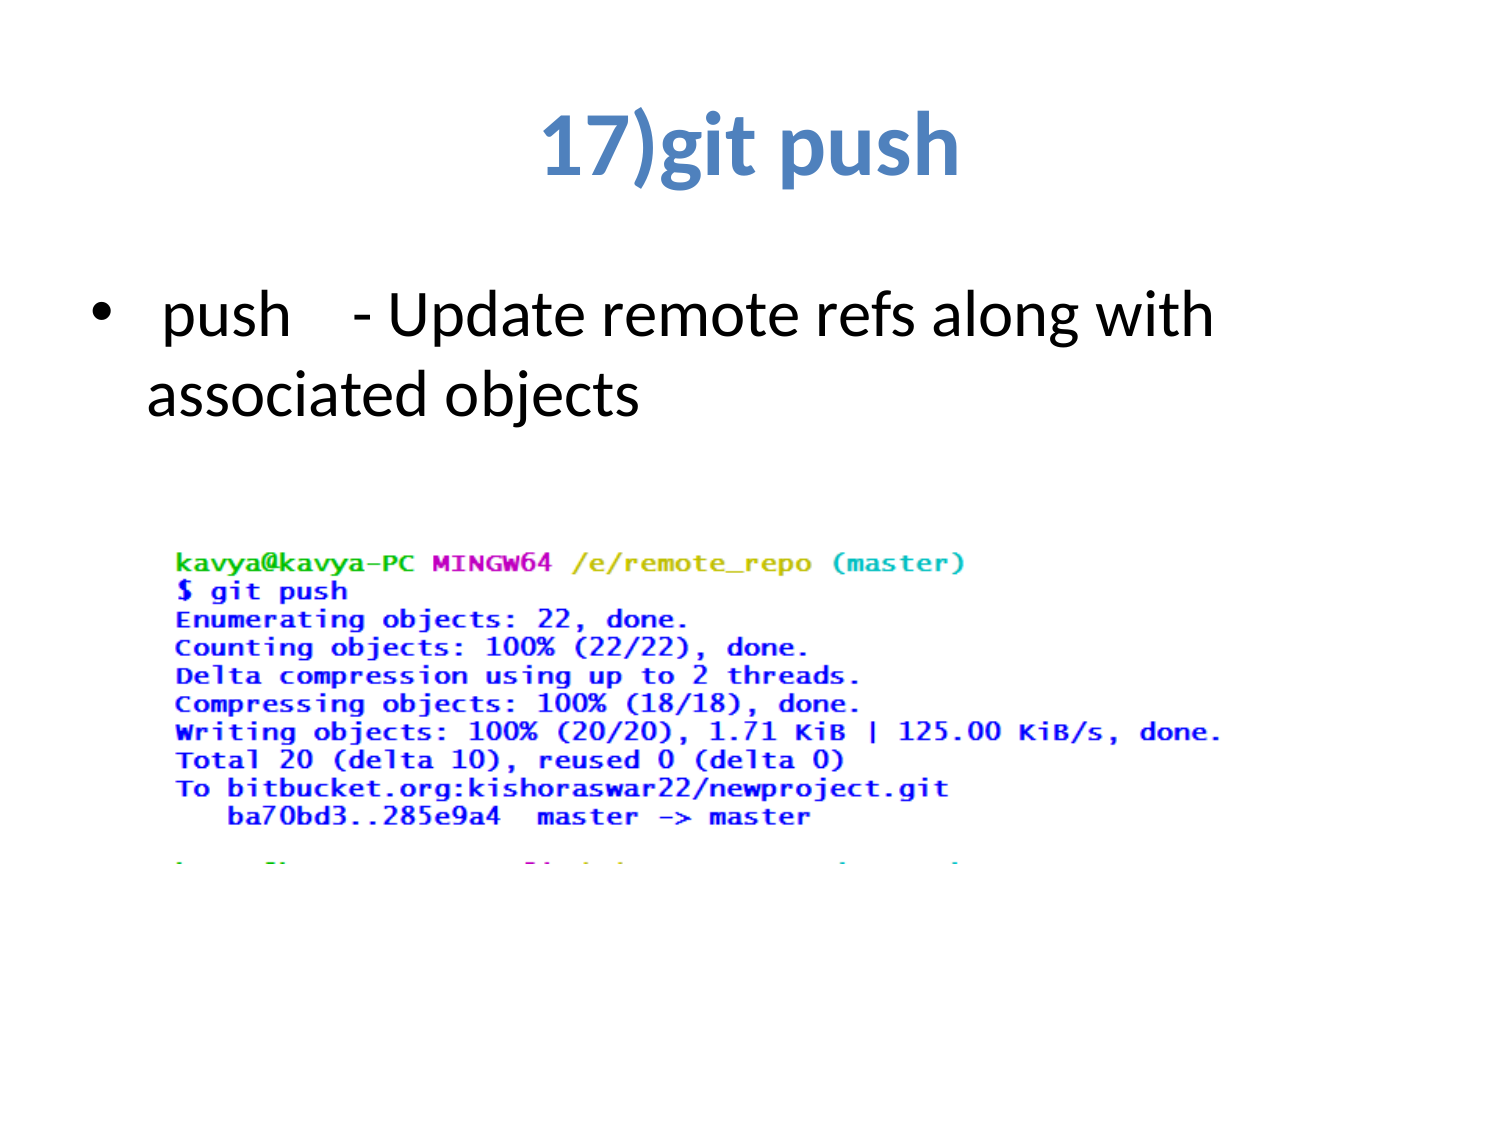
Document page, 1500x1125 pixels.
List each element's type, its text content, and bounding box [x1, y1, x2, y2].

list push - Update remote refs along with associated objects [75, 262, 1425, 1005]
title 17)git push [75, 45, 1425, 233]
picture [174, 537, 1265, 865]
